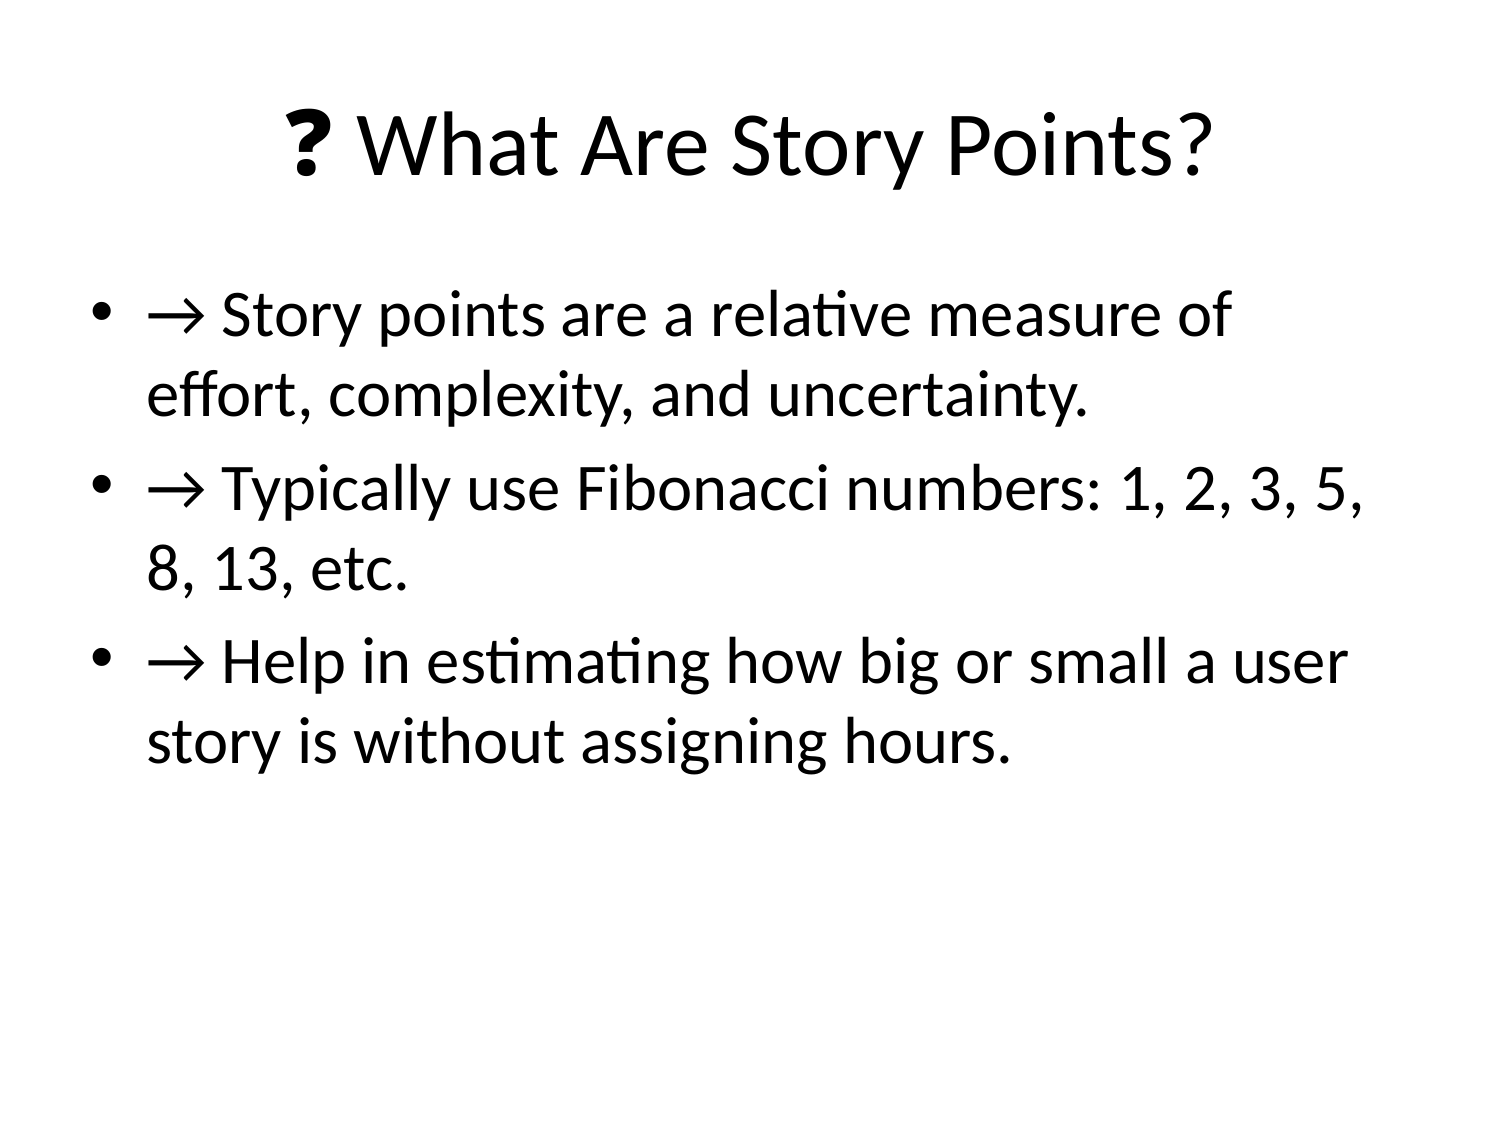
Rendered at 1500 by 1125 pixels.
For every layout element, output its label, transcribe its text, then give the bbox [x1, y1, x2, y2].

title ❓ What Are Story Points? [75, 45, 1425, 233]
list → Story points are a relative measure of effort, complexity, and uncertainty. → Typically use Fibonacci numbers: 1, 2, 3, 5, 8, 13, etc. → Help in estimating how big or small a user story is without assigning hours. [75, 262, 1425, 1005]
